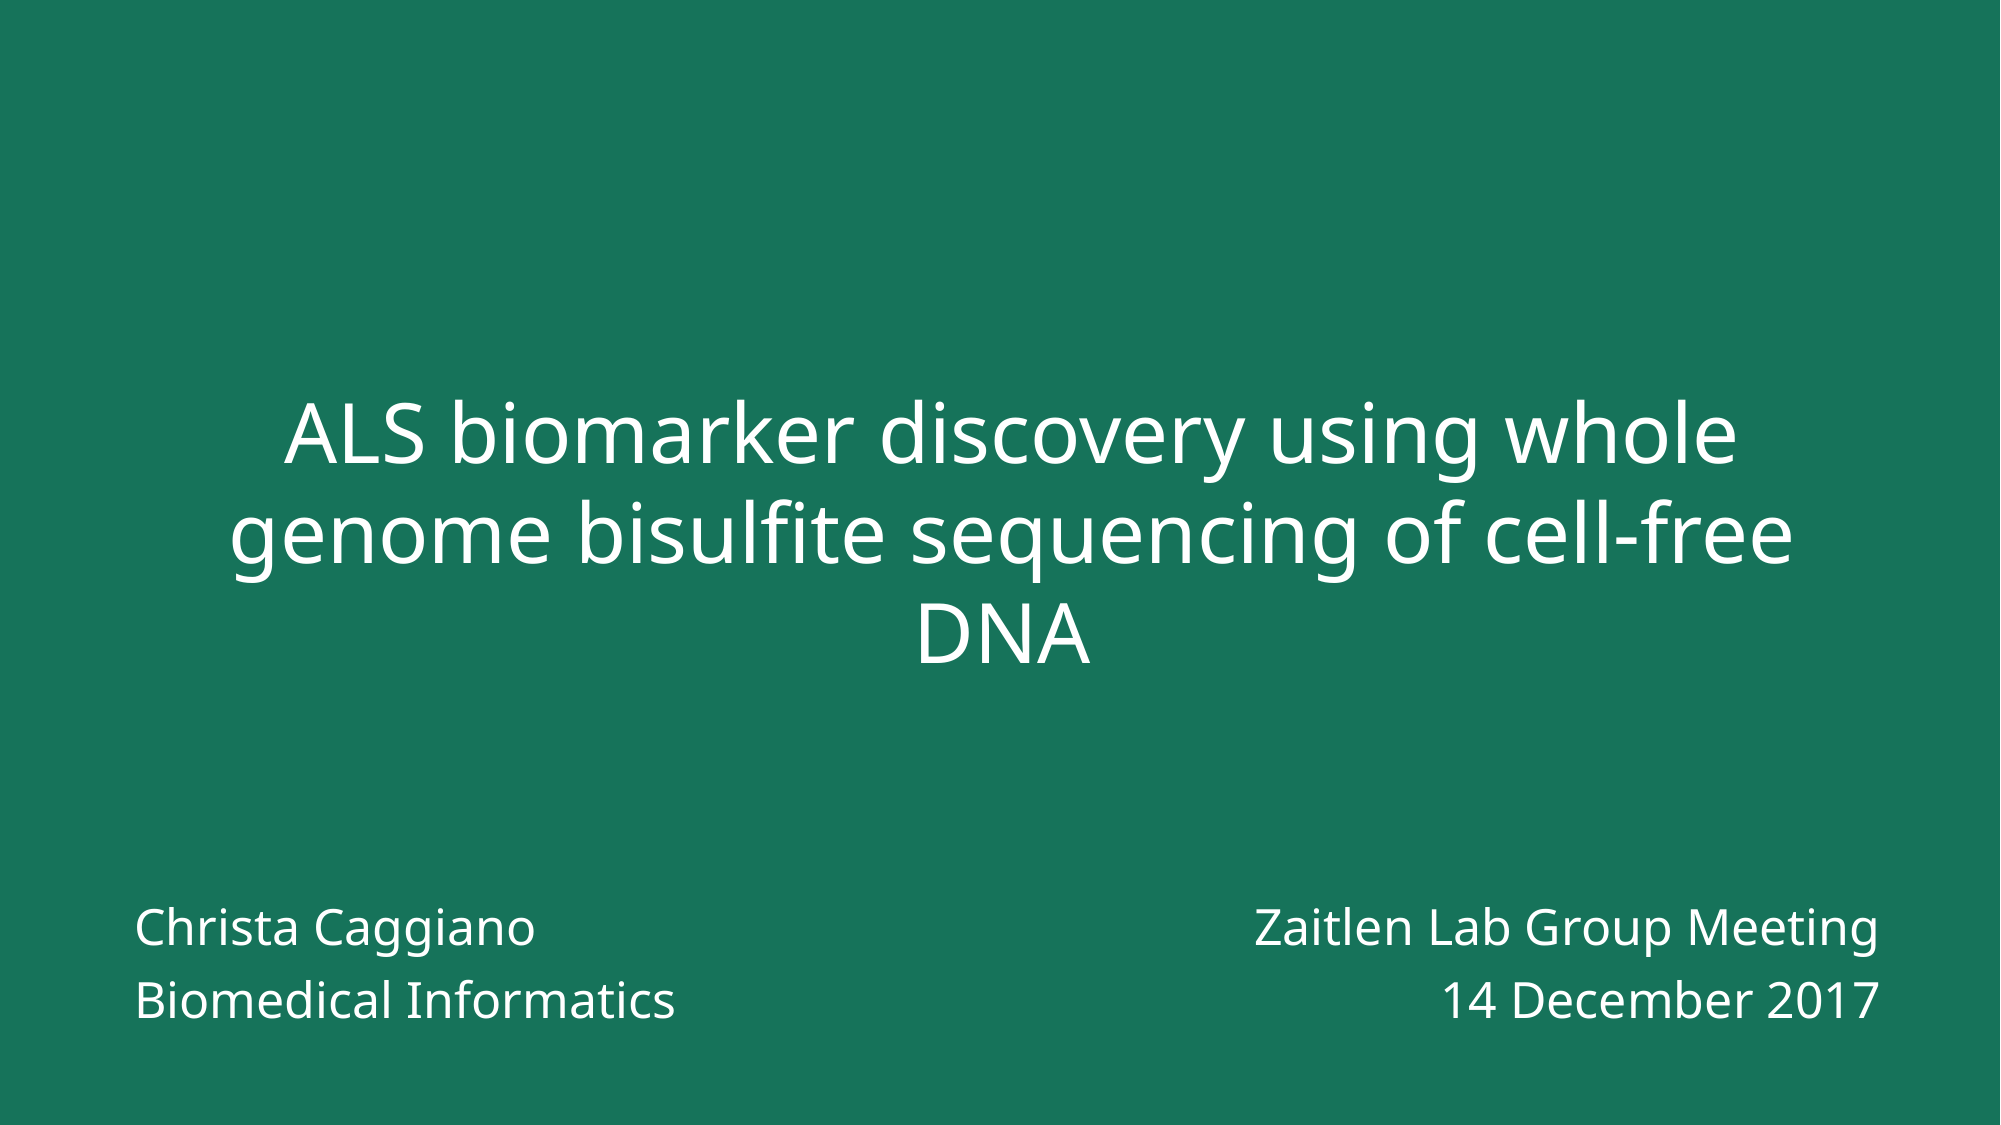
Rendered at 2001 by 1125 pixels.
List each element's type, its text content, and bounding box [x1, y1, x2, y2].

text_box Biomedical Informatics [119, 961, 982, 1037]
text_box 14 December 2017 [1116, 961, 1896, 1037]
text_box Christa Caggiano [119, 888, 733, 961]
text_box Zaitlen Lab Group Meeting [1116, 888, 1896, 961]
text_box ALS biomarker discovery using whole genome bisulfite sequencing of cell-free DNA [160, 373, 1867, 688]
